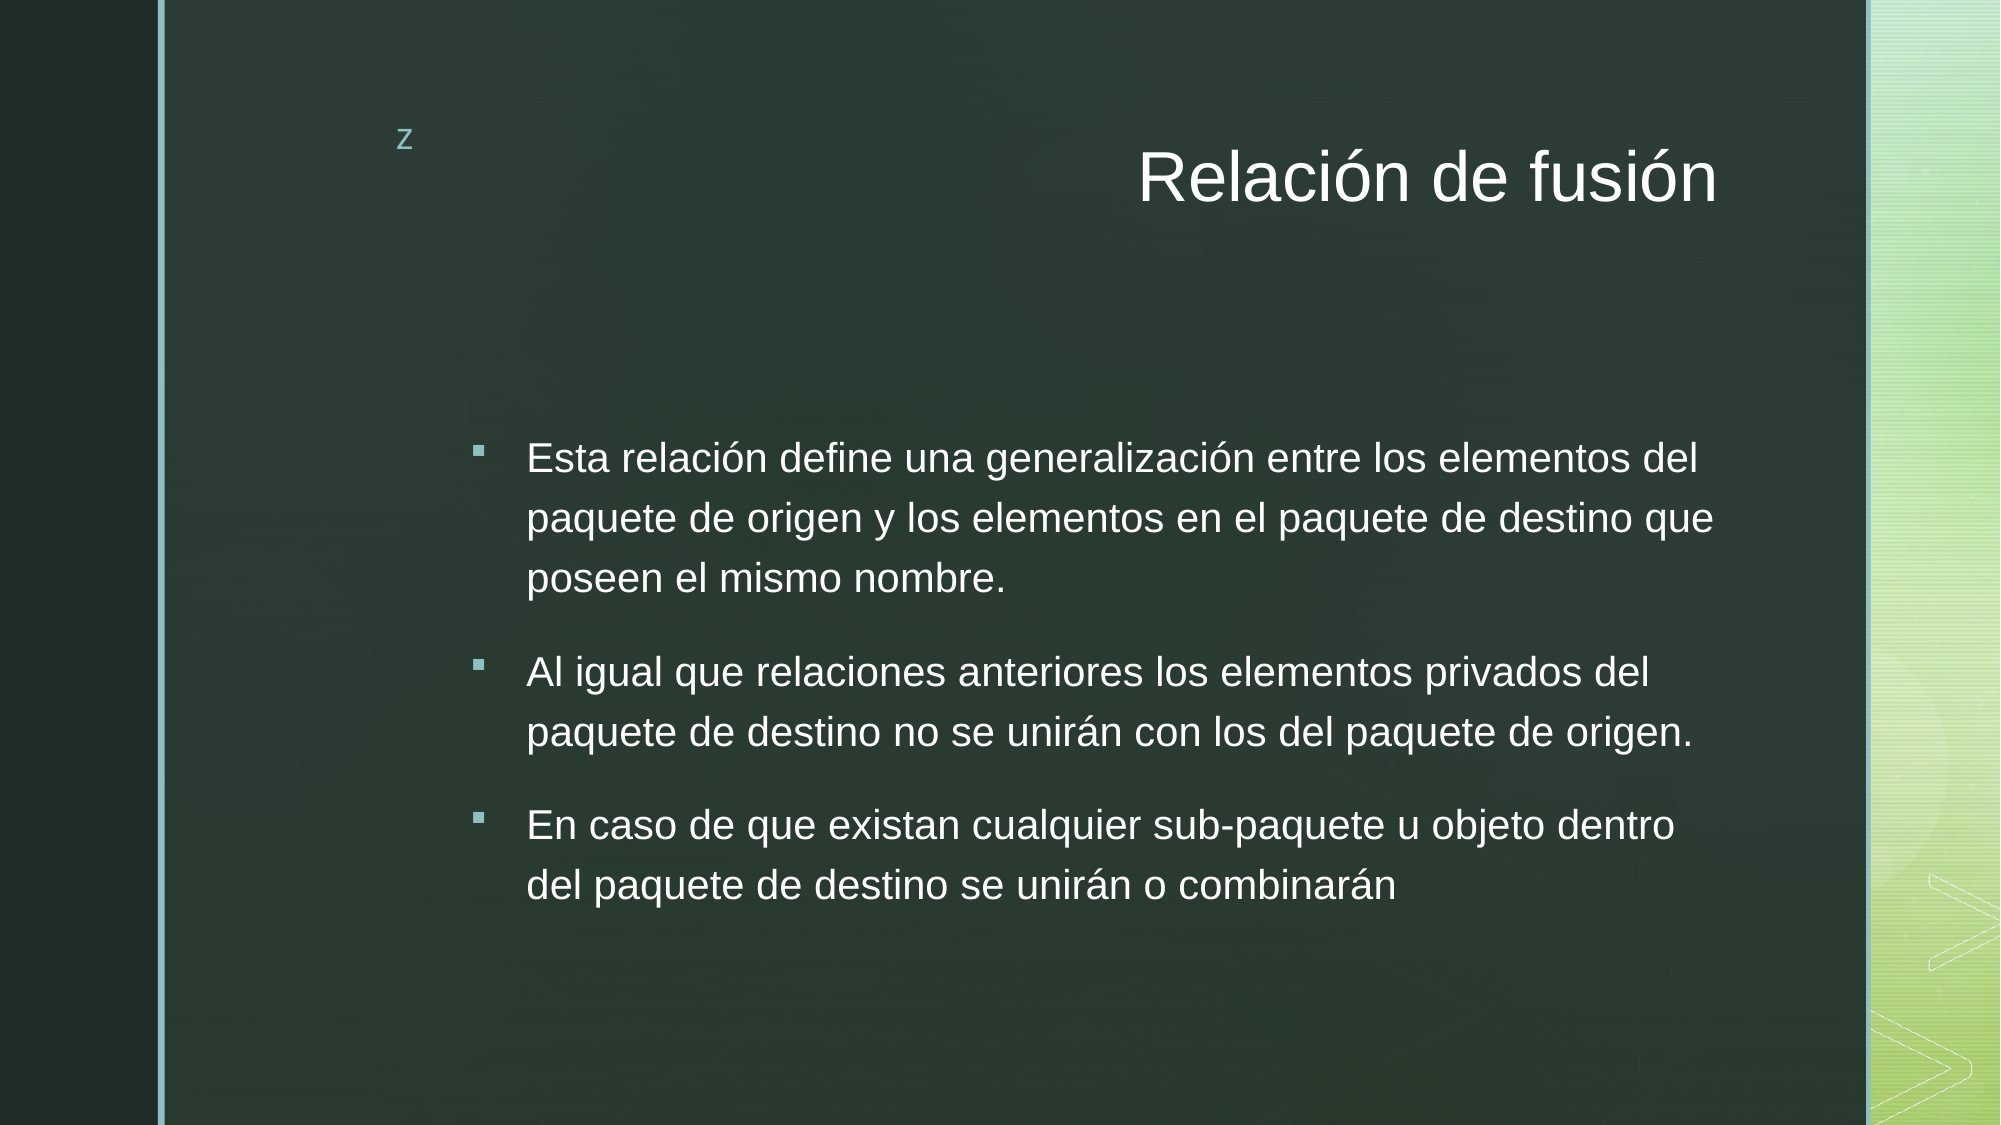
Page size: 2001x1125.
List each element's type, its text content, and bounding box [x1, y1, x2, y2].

title Relación de fusión [428, 132, 1734, 310]
picture [1871, 0, 2001, 1125]
list Esta relación define una generalización entre los elementos del paquete de origen y los elementos en el paquete de destino que poseen el mismo nombre. Al igual que relaciones anteriores los elementos privados del paquete de destino no se unirán con los del paquete de origen. En caso de que existan cualquier sub-paquete u objeto dentro del paquete de destino se unirán o combinarán [454, 336, 1734, 993]
